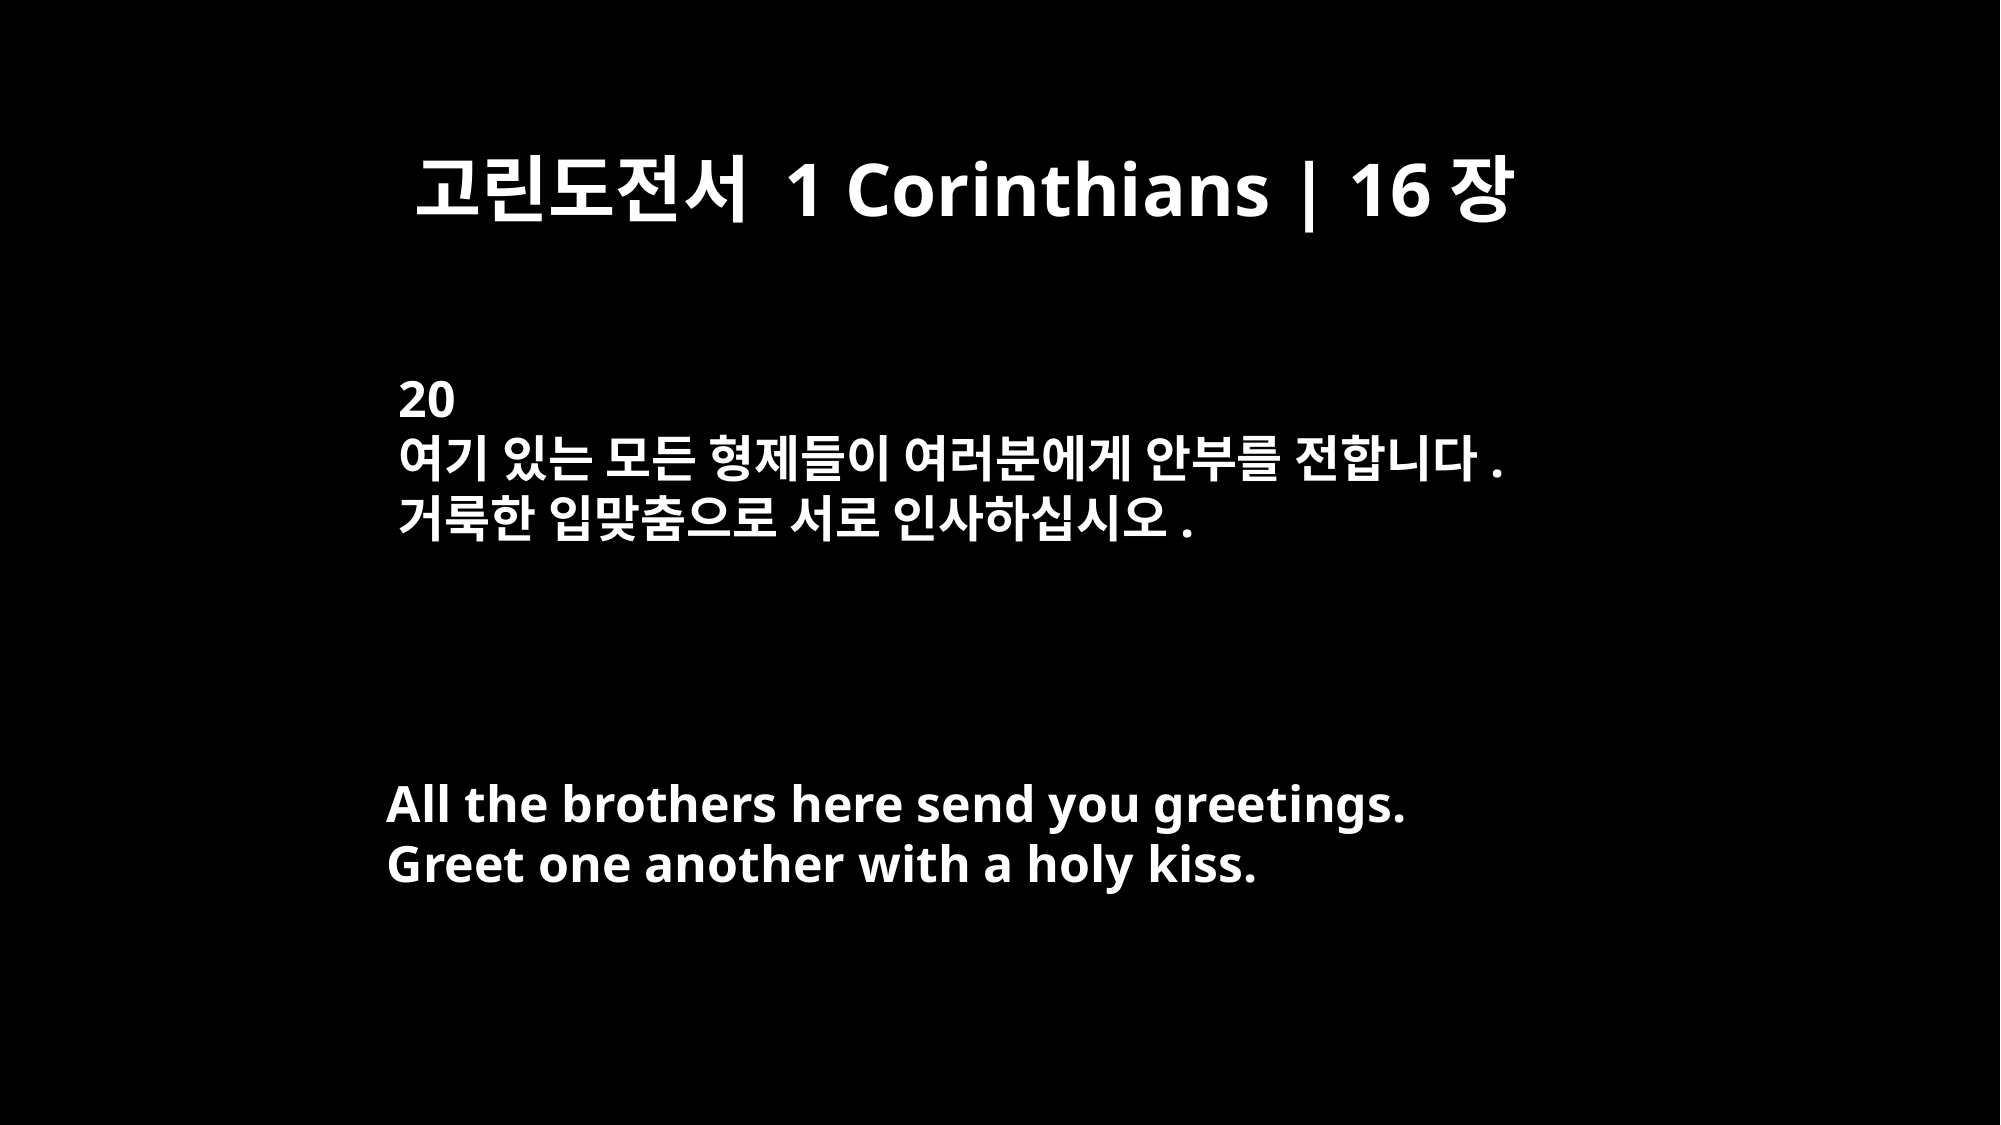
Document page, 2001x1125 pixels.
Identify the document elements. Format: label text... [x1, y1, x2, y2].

text_box 20 여기 있는 모든 형제들이 여러분에게 안부를 전합니다. 거룩한 입맞춤으로 서로 인사하십시오. [384, 359, 1533, 555]
text_box All the brothers here send you greetings. Greet one another with a holy kiss. [372, 764, 1436, 900]
text_box 고린도전서 1 Corinthians | 16장 [399, 136, 1533, 239]
